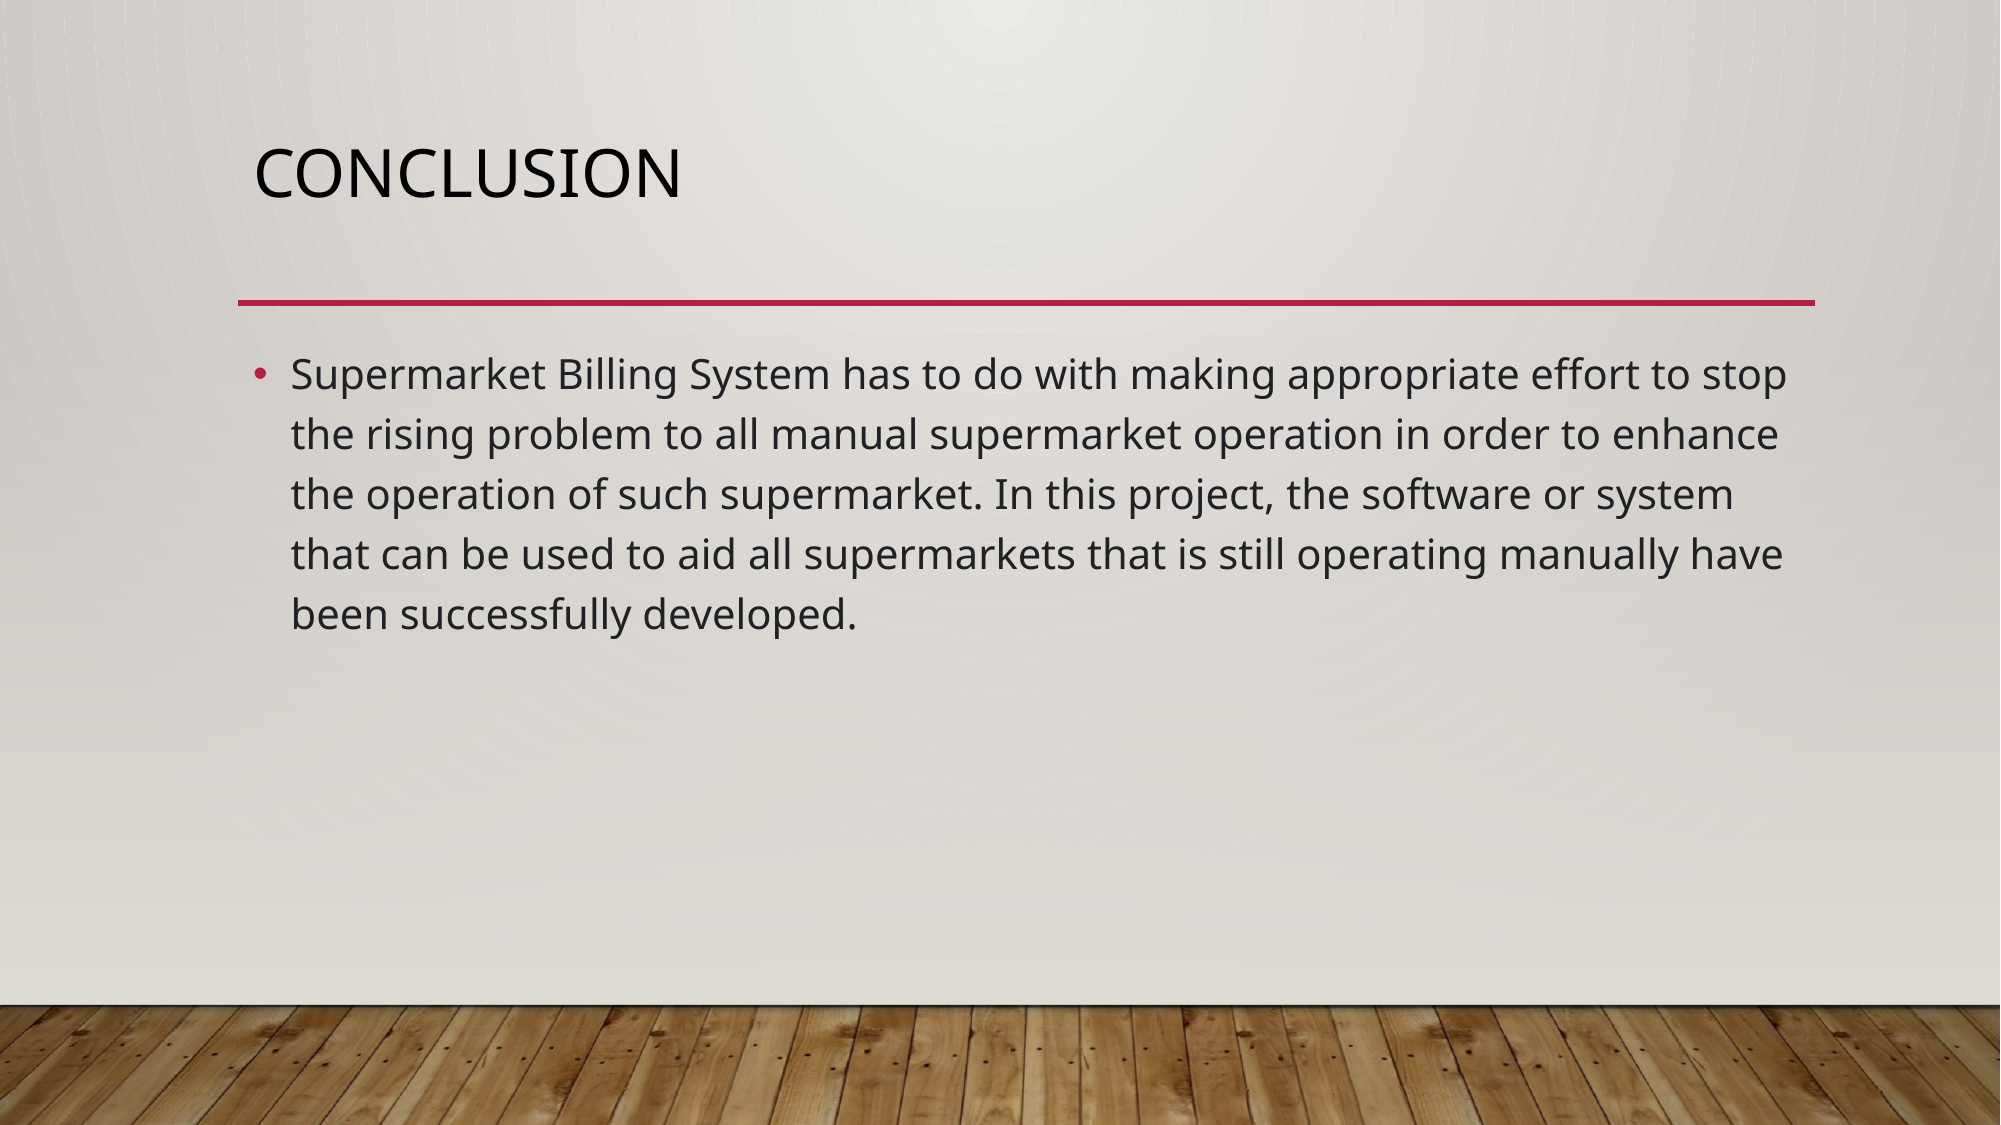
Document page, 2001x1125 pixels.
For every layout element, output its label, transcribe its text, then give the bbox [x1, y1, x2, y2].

list Supermarket Billing System has to do with making appropriate effort to stop the rising problem to all manual supermarket operation in order to enhance the operation of such supermarket. In this project, the software or system that can be used to aid all supermarkets that is still operating manually have been successfully developed. [238, 330, 1814, 897]
picture [0, 1005, 2000, 1125]
title conclusion [238, 131, 1814, 305]
